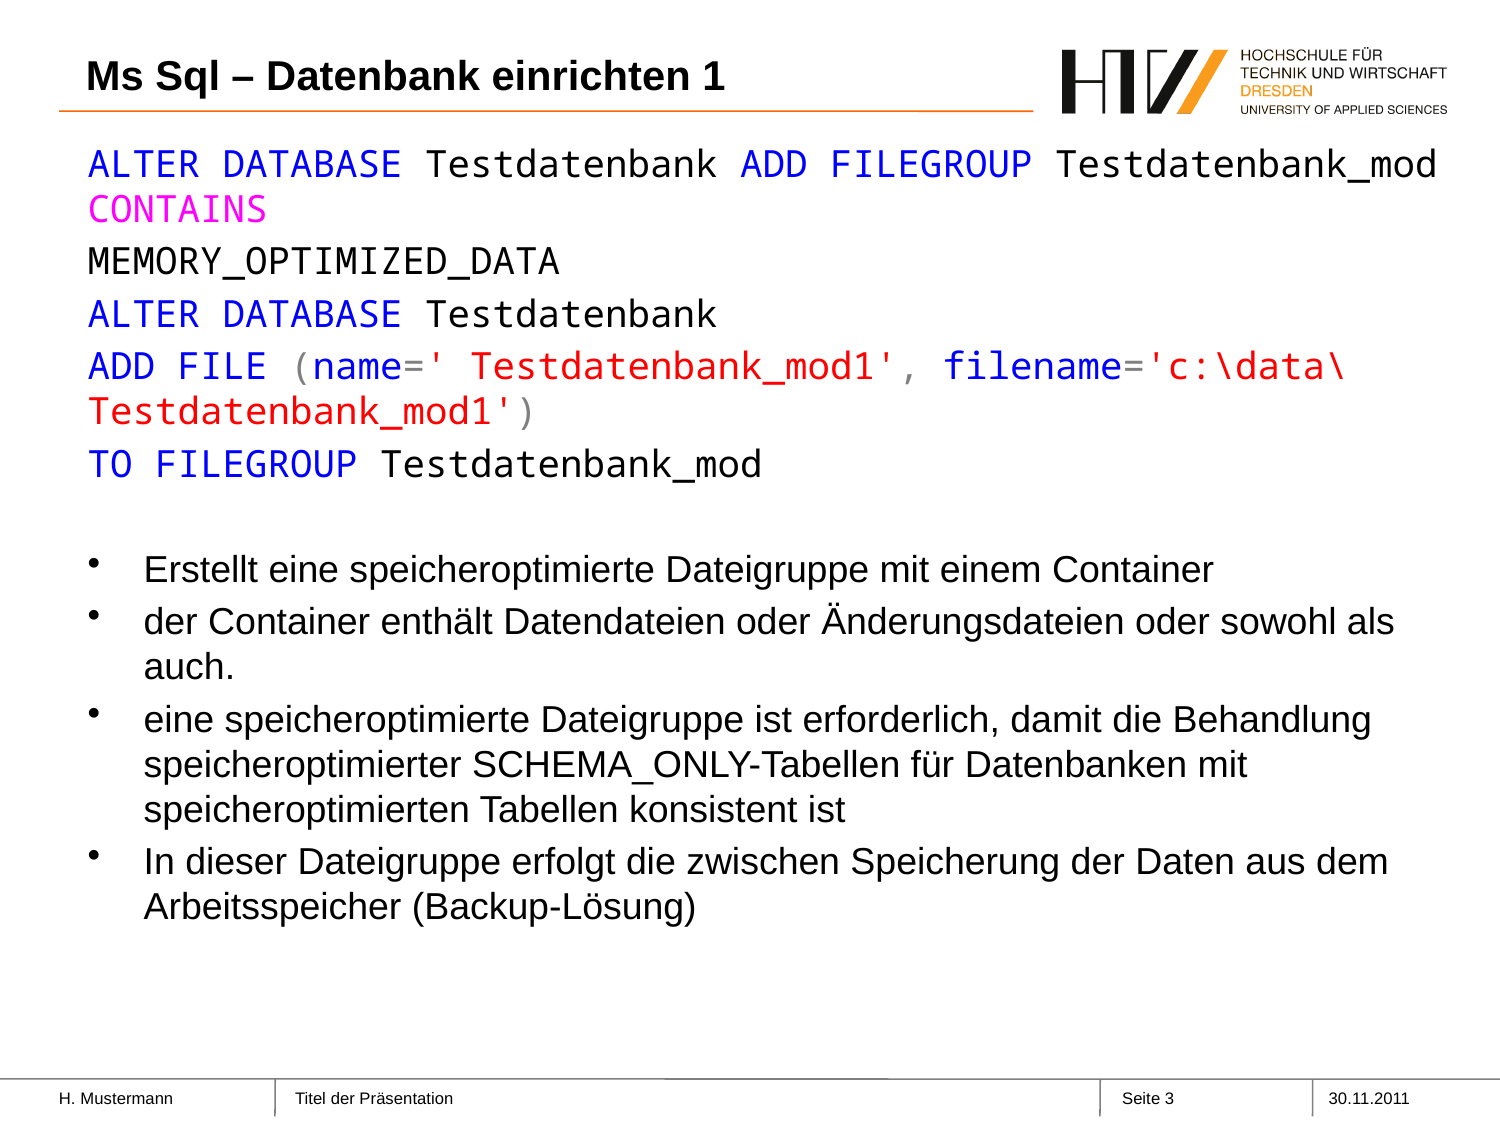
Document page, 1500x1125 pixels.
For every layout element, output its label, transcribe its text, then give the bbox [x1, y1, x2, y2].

text_box ALTER DATABASE Testdatenbank ADD FILEGROUP Testdatenbank_mod CONTAINS MEMORY_OPTIMIZED_DATA ALTER DATABASE Testdatenbank ADD FILE (name=' Testdatenbank_mod1', filename='c:\data\Testdatenbank_mod1') TO FILEGROUP Testdatenbank_mod Erstellt eine speicheroptimierte Dateigruppe mit einem Container der Container enthält Datendateien oder Änderungsdateien oder sowohl als auch. eine speicheroptimierte Dateigruppe ist erforderlich, damit die Behandlung speicheroptimierter SCHEMA_ONLY-Tabellen für Datenbanken mit speicheroptimierten Tabellen konsistent ist In dieser Dateigruppe erfolgt die zwischen Speicherung der Daten aus dem Arbeitsspeicher (Backup-Lösung) [72, 79, 1485, 980]
title Ms Sql – Datenbank einrichten 1 [70, 29, 1040, 117]
picture [1062, 47, 1447, 79]
